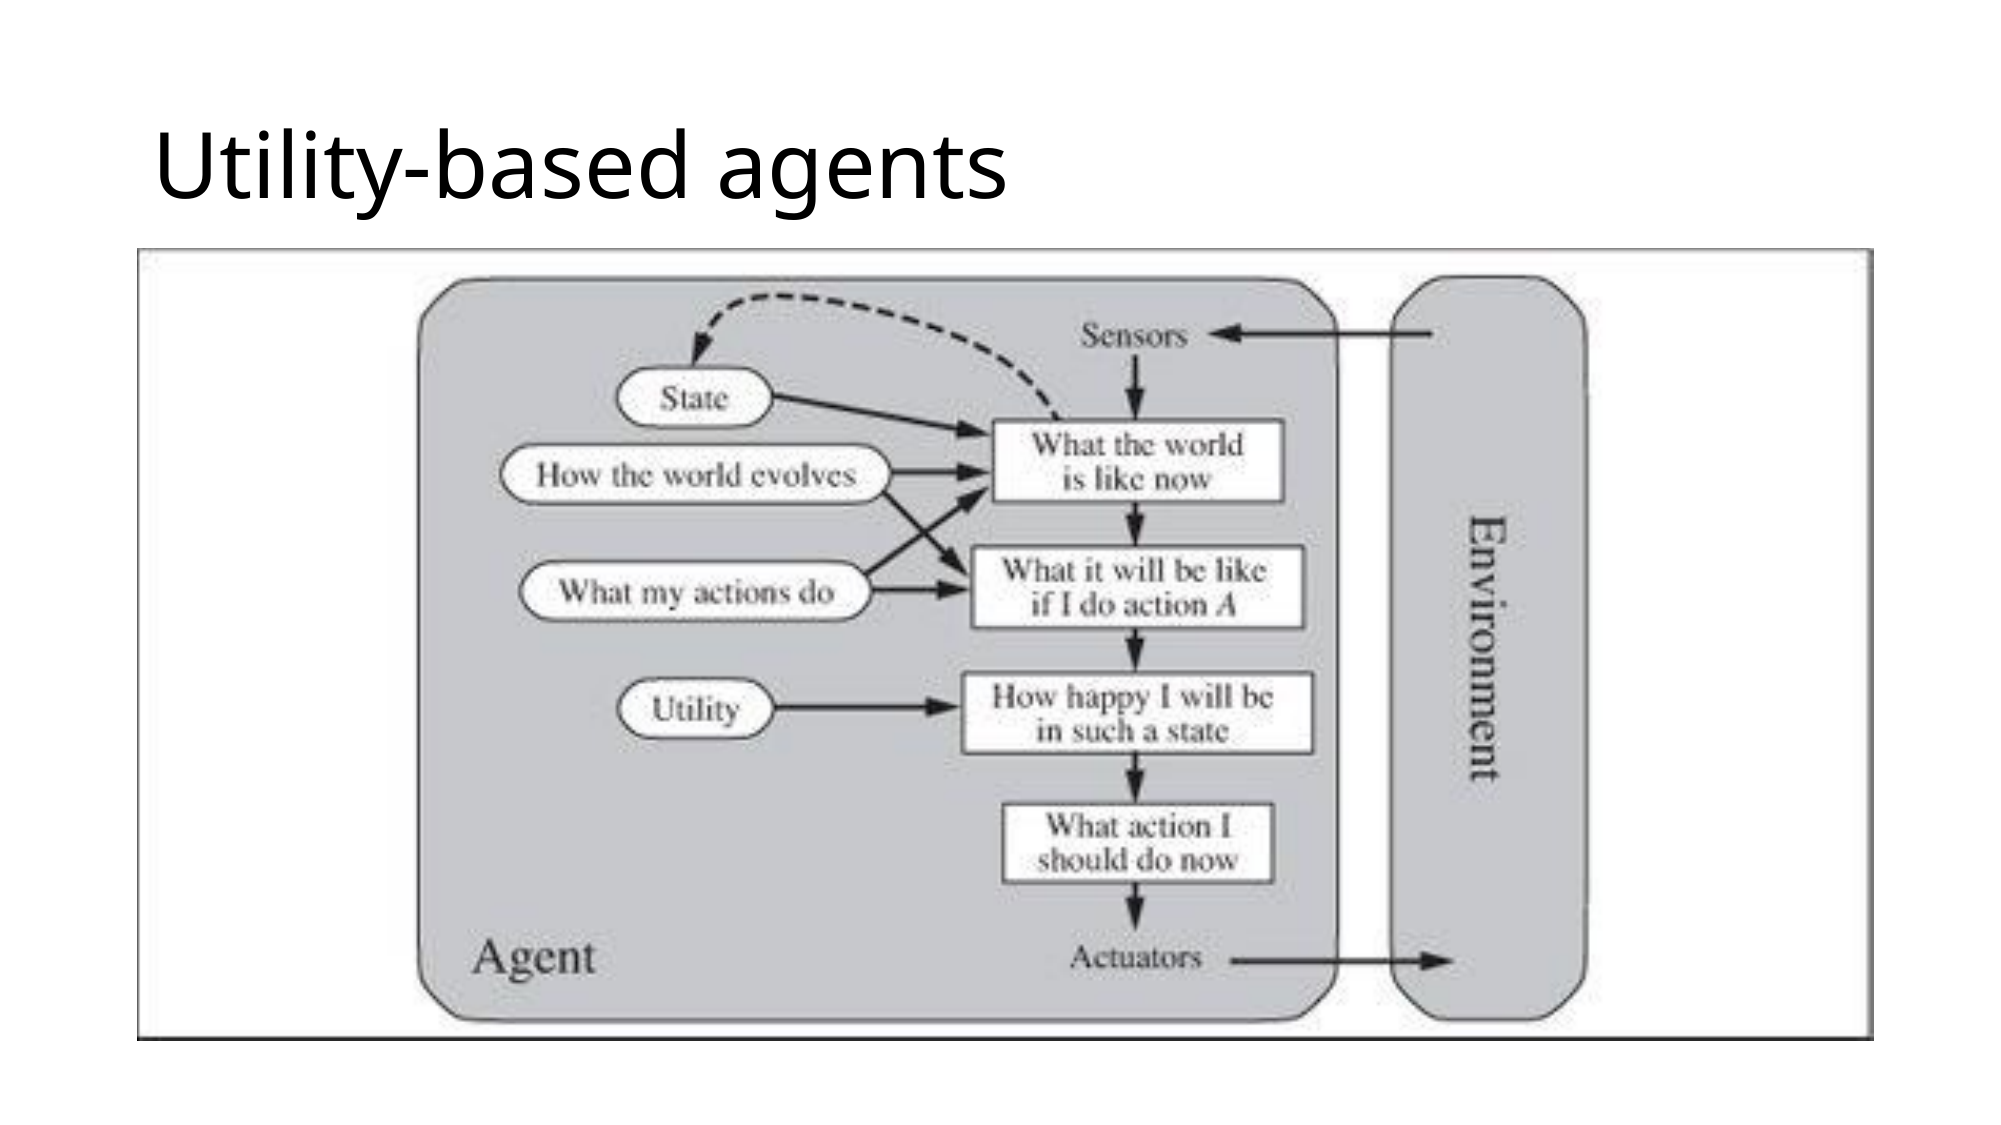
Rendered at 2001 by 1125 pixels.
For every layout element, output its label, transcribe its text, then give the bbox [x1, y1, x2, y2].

picture [137, 248, 1874, 1041]
title Utility-based agents [137, 59, 1863, 248]
